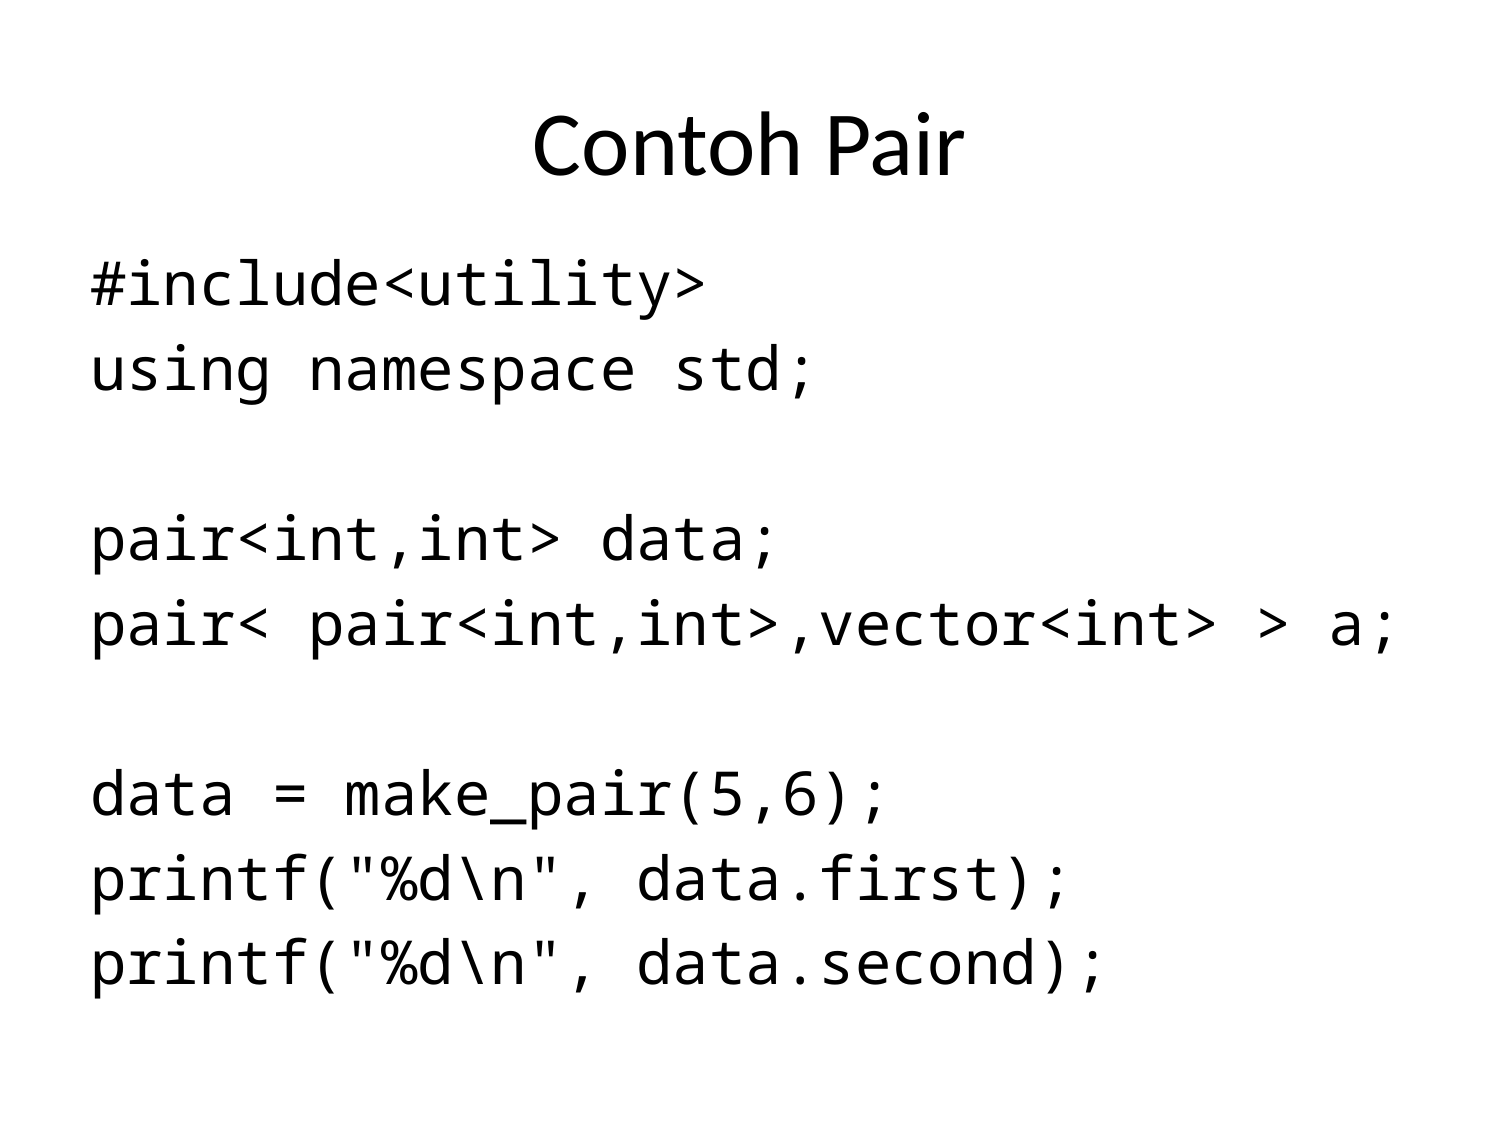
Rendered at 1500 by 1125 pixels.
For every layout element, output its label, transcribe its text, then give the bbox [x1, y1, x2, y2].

title Contoh Pair [75, 45, 1425, 233]
list #include<utility> using namespace std; pair<int,int> data; pair< pair<int,int>,vector<int> > a; data = make_pair(5,6); printf("%d\n", data.first); printf("%d\n", data.second); [75, 237, 1425, 1075]
